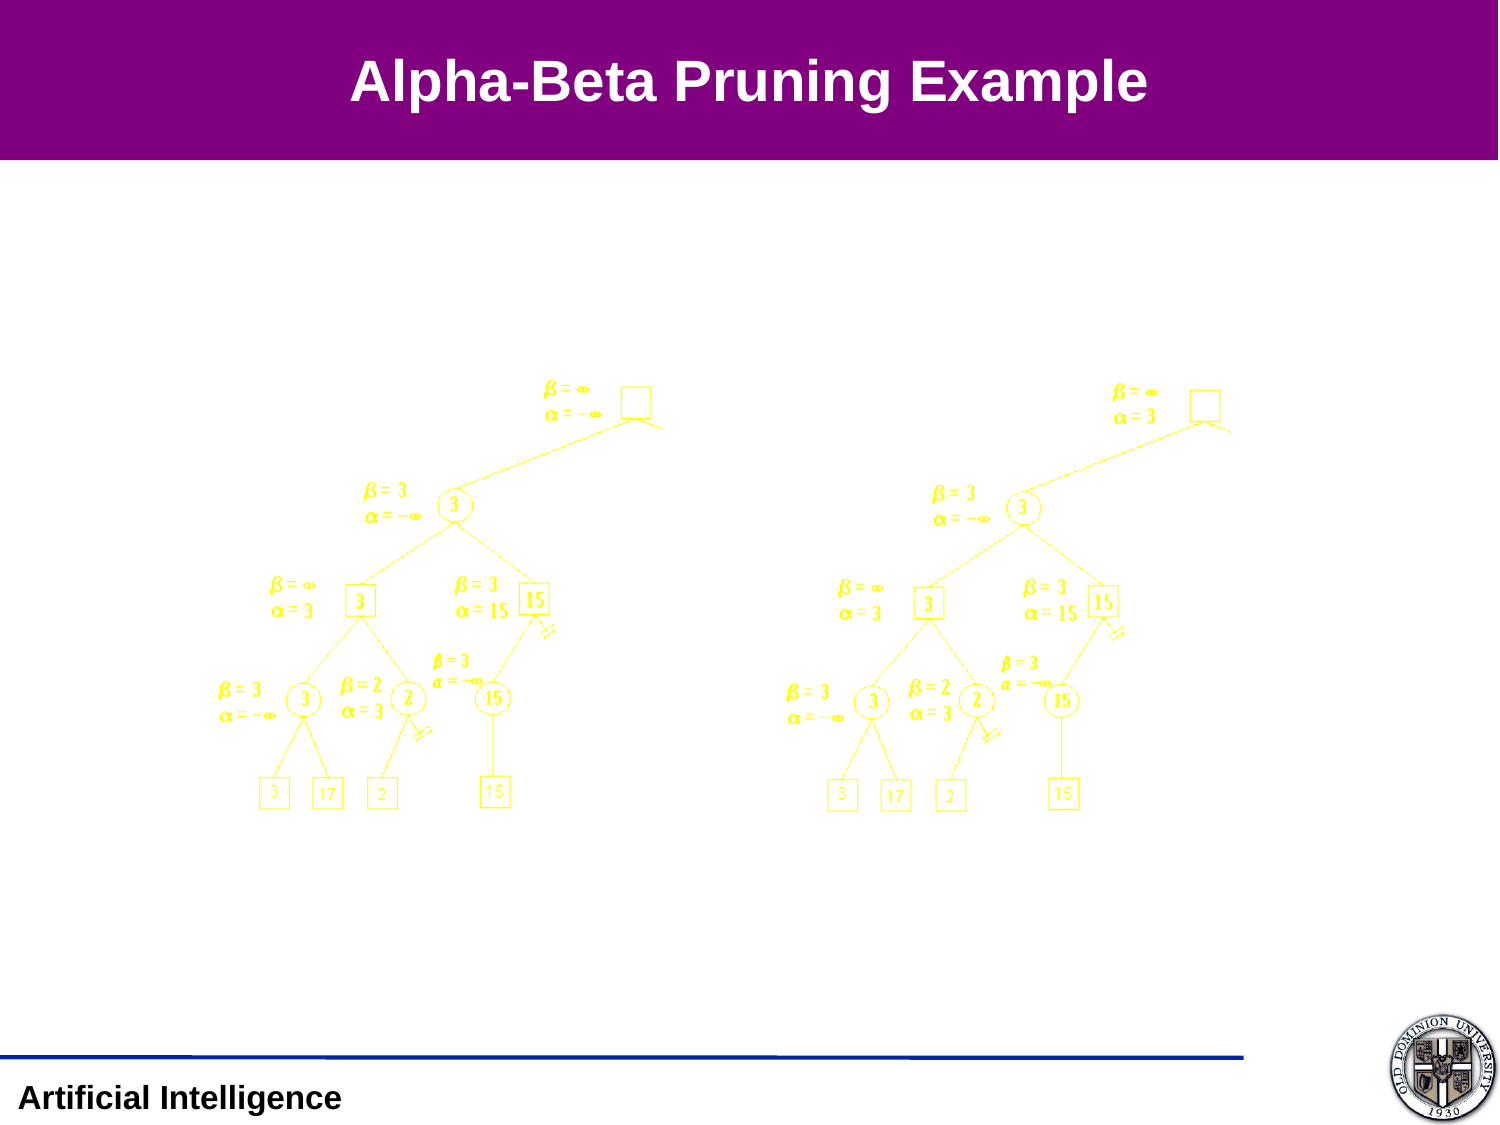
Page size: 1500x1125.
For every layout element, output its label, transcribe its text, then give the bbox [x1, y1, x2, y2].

title Alpha-Beta Pruning Example [3, 1, 1496, 155]
picture [1387, 1012, 1500, 1125]
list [206, 374, 663, 832]
picture [774, 377, 1232, 835]
